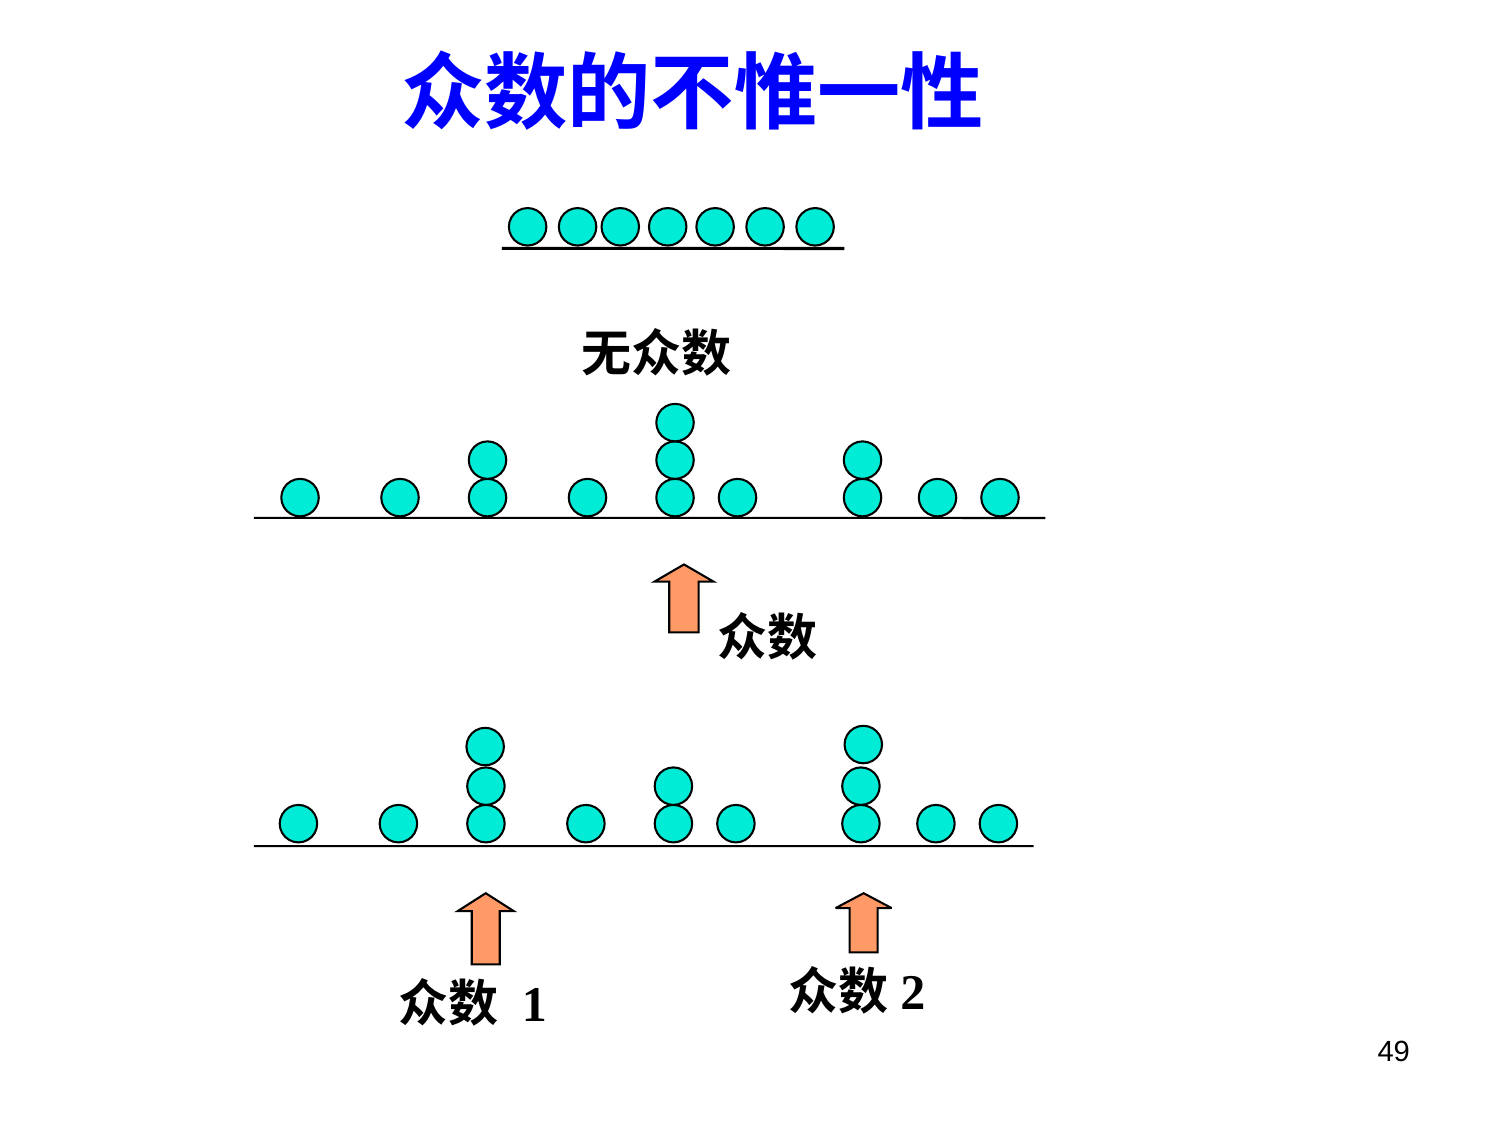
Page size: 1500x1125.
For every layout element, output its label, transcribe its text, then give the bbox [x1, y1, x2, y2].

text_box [228, 725, 1133, 1039]
slide_number 49 [1074, 1024, 1426, 1103]
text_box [229, 403, 1135, 673]
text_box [501, 207, 924, 389]
title 众数的不惟一性 [182, 30, 1204, 149]
